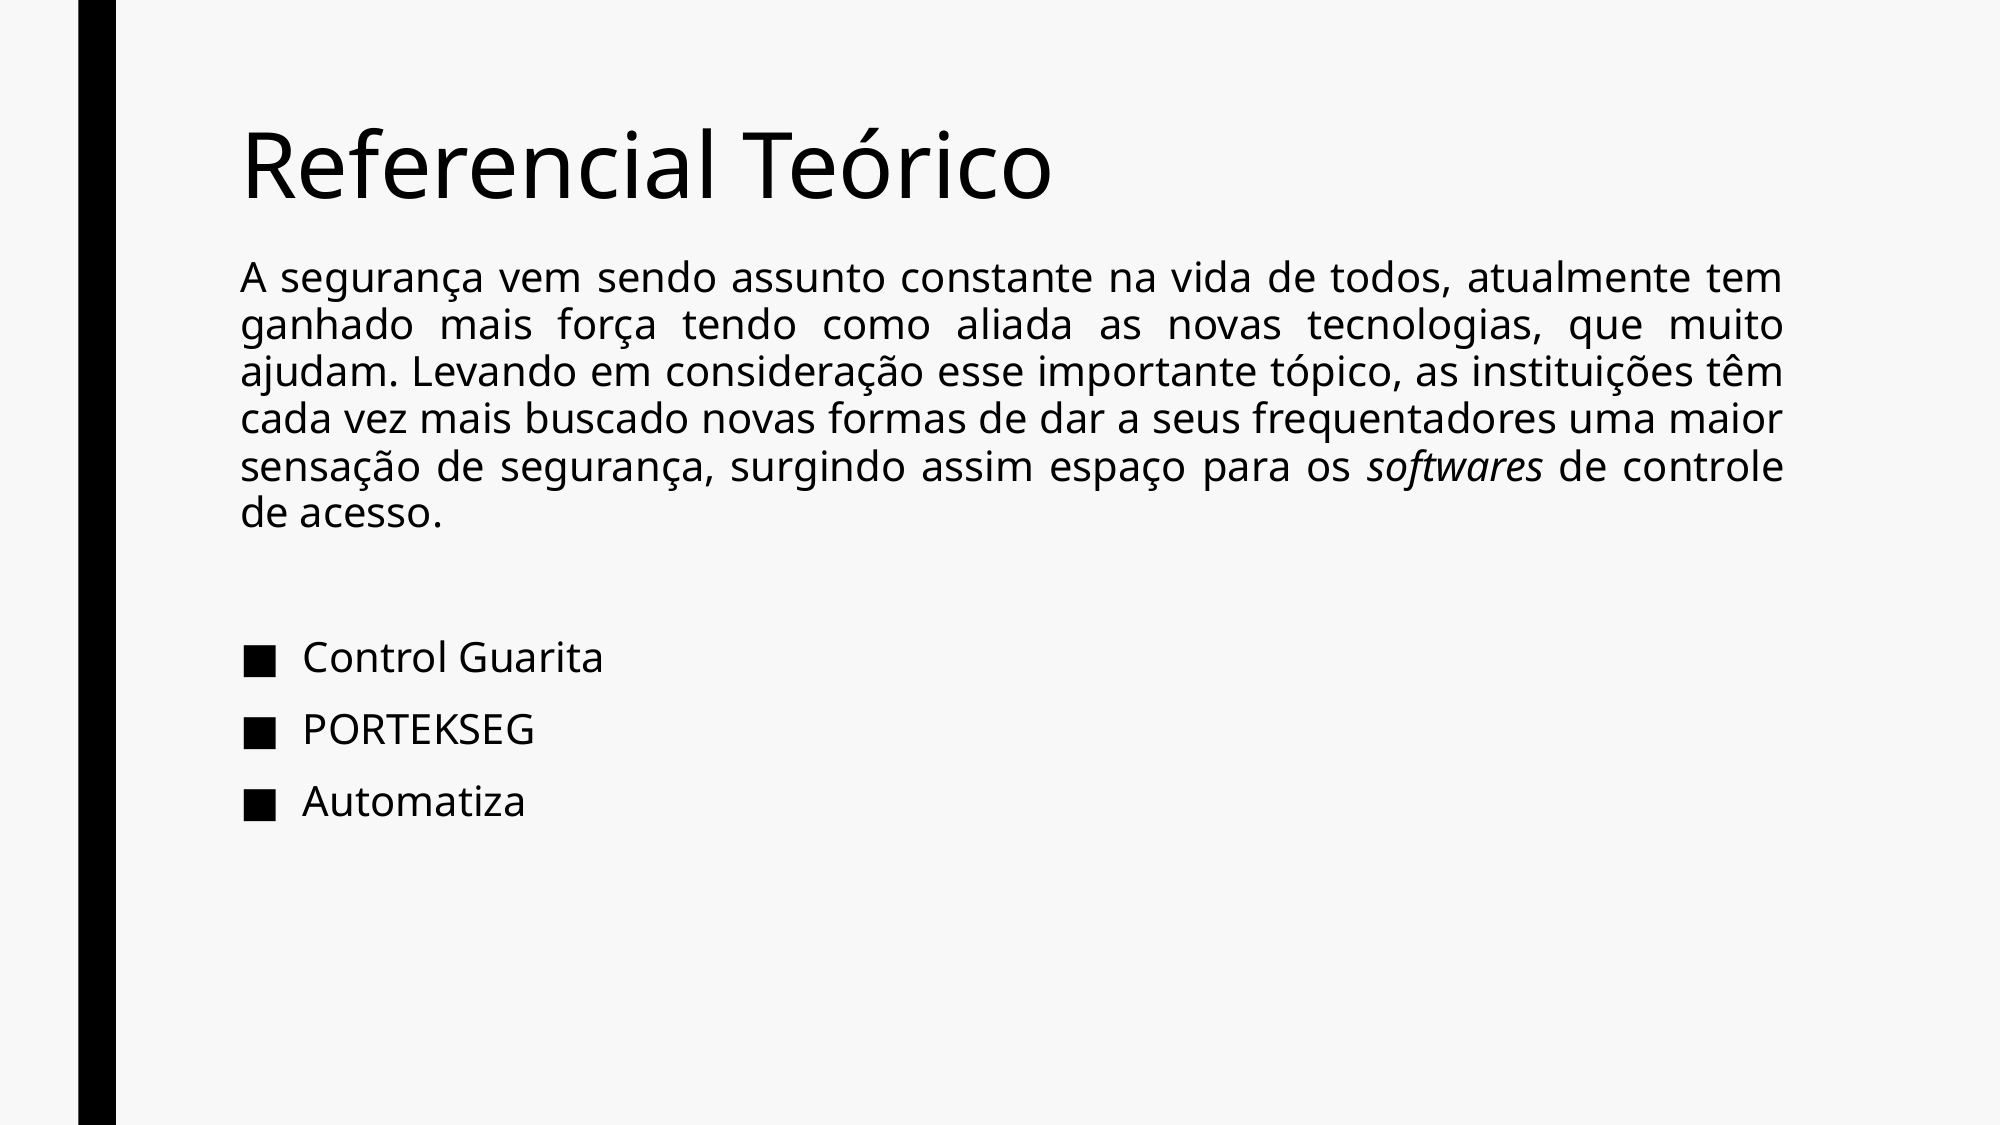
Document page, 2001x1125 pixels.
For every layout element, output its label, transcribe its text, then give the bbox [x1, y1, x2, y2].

title Referencial Teórico [225, 112, 1800, 247]
list A segurança vem sendo assunto constante na vida de todos, atualmente tem ganhado mais força tendo como aliada as novas tecnologias, que muito ajudam. Levando em consideração esse importante tópico, as instituições têm cada vez mais buscado novas formas de dar a seus frequentadores uma maior sensação de segurança, surgindo assim espaço para os softwares de controle de acesso. Control Guarita PORTEKSEG Automatiza [225, 247, 1800, 963]
